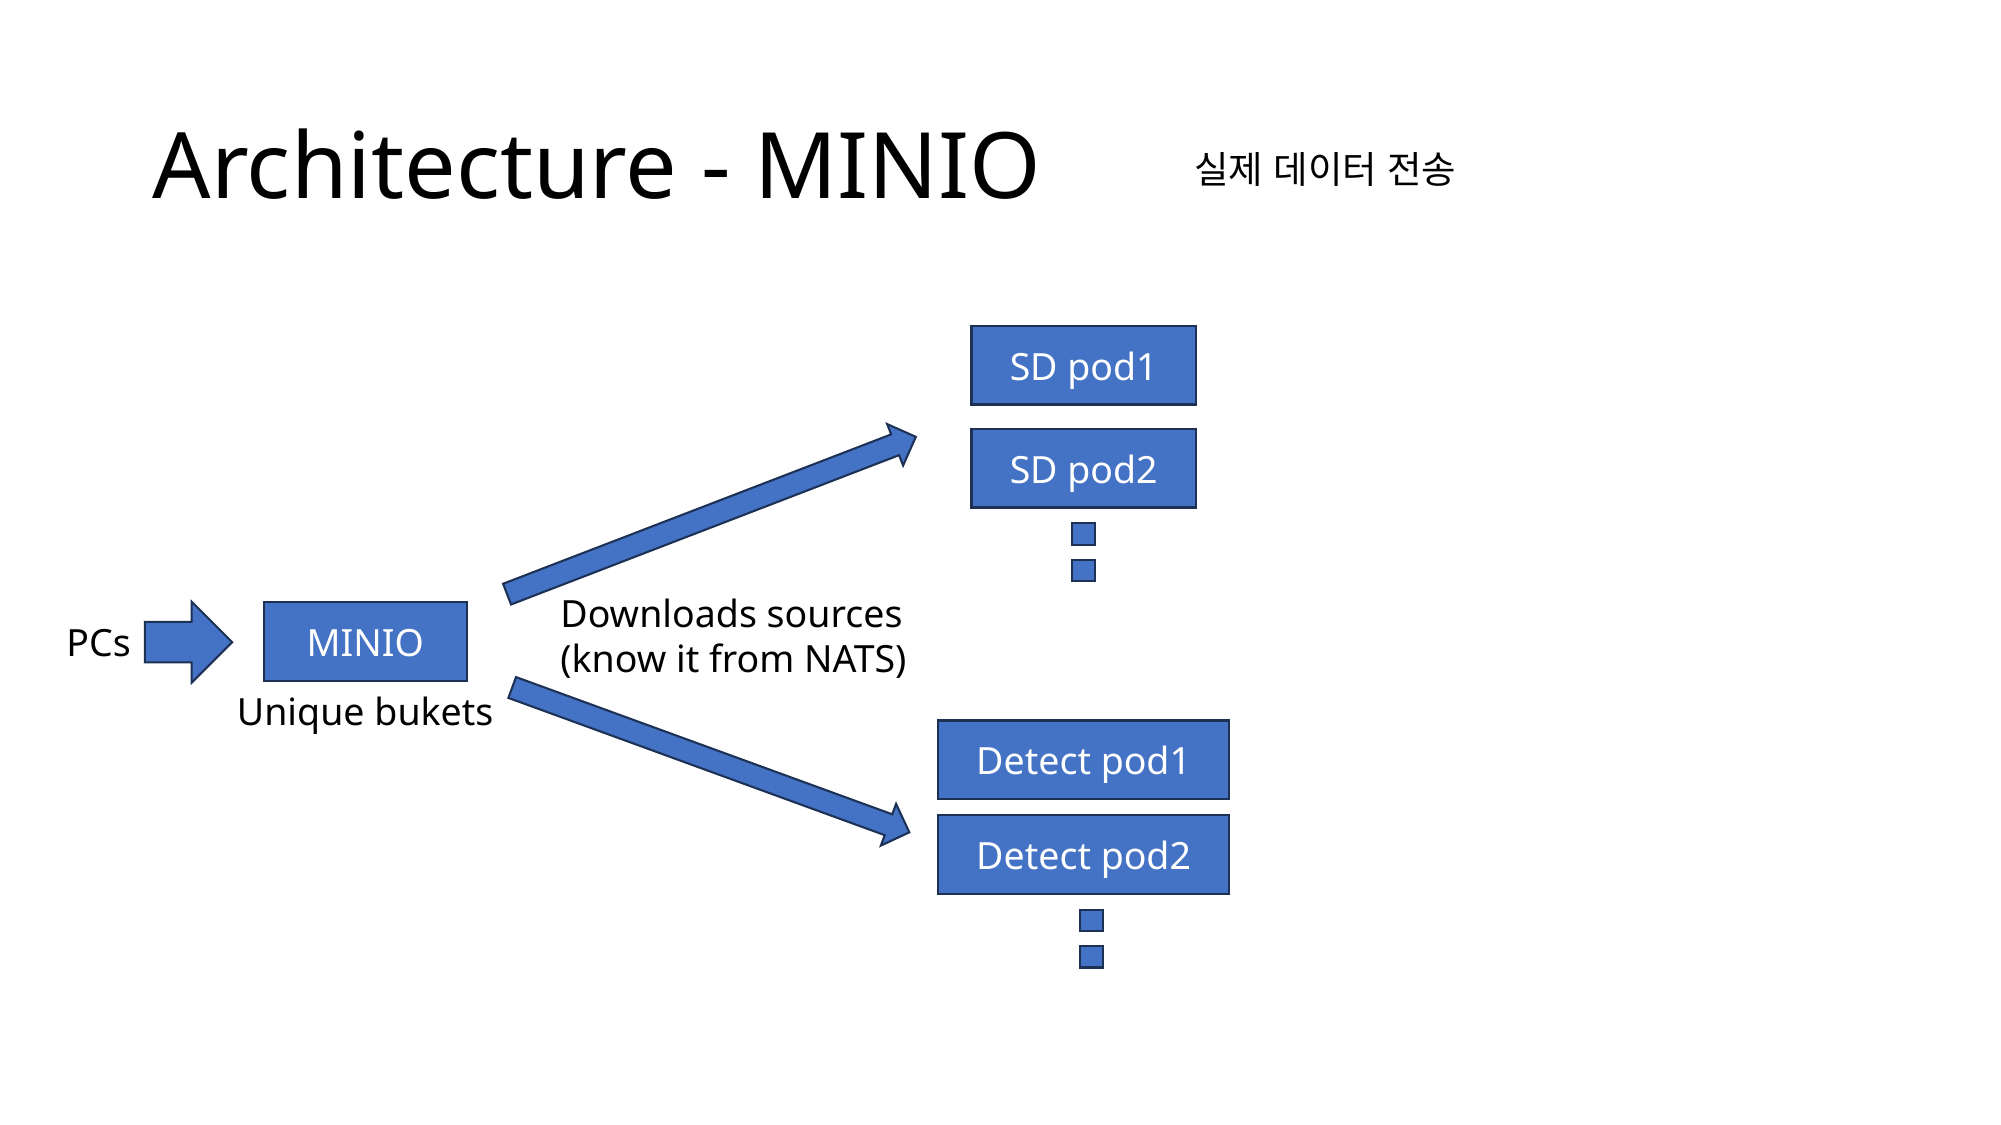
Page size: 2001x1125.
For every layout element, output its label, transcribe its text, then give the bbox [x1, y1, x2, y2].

text_box [1071, 559, 1096, 582]
text_box PCs [51, 611, 146, 672]
text_box Downloads sources (know it from NATS) [545, 582, 922, 687]
text_box [507, 675, 911, 848]
text_box [1071, 522, 1096, 546]
text_box Unique bukets [222, 680, 509, 741]
text_box SD pod2 [970, 428, 1197, 509]
text_box 실제 데이터 전송 [1179, 138, 1472, 198]
text_box Detect pod1 [937, 719, 1230, 800]
text_box SD pod1 [970, 325, 1197, 406]
text_box [1079, 909, 1104, 932]
text_box [143, 599, 234, 686]
text_box Detect pod2 [937, 814, 1230, 895]
text_box [1079, 945, 1104, 969]
title Architecture - MINIO [137, 59, 1863, 278]
text_box [501, 422, 918, 606]
text_box MINIO [263, 601, 468, 680]
